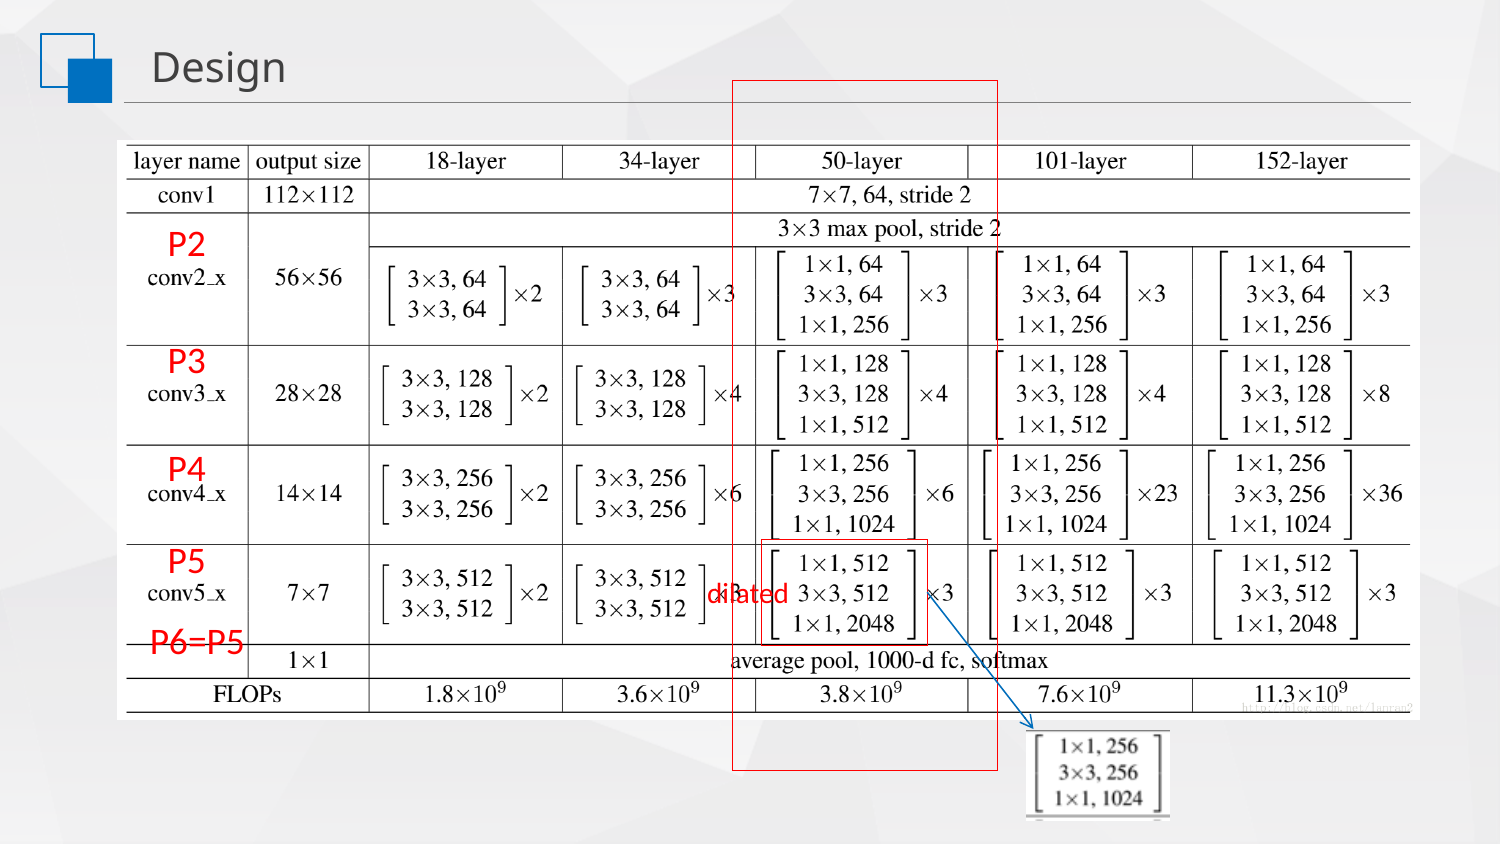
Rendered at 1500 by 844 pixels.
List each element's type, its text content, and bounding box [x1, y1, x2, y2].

text_box Design [136, 33, 303, 99]
picture [0, 0, 1500, 844]
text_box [926, 591, 1034, 730]
text_box [732, 80, 998, 139]
text_box [732, 729, 998, 771]
